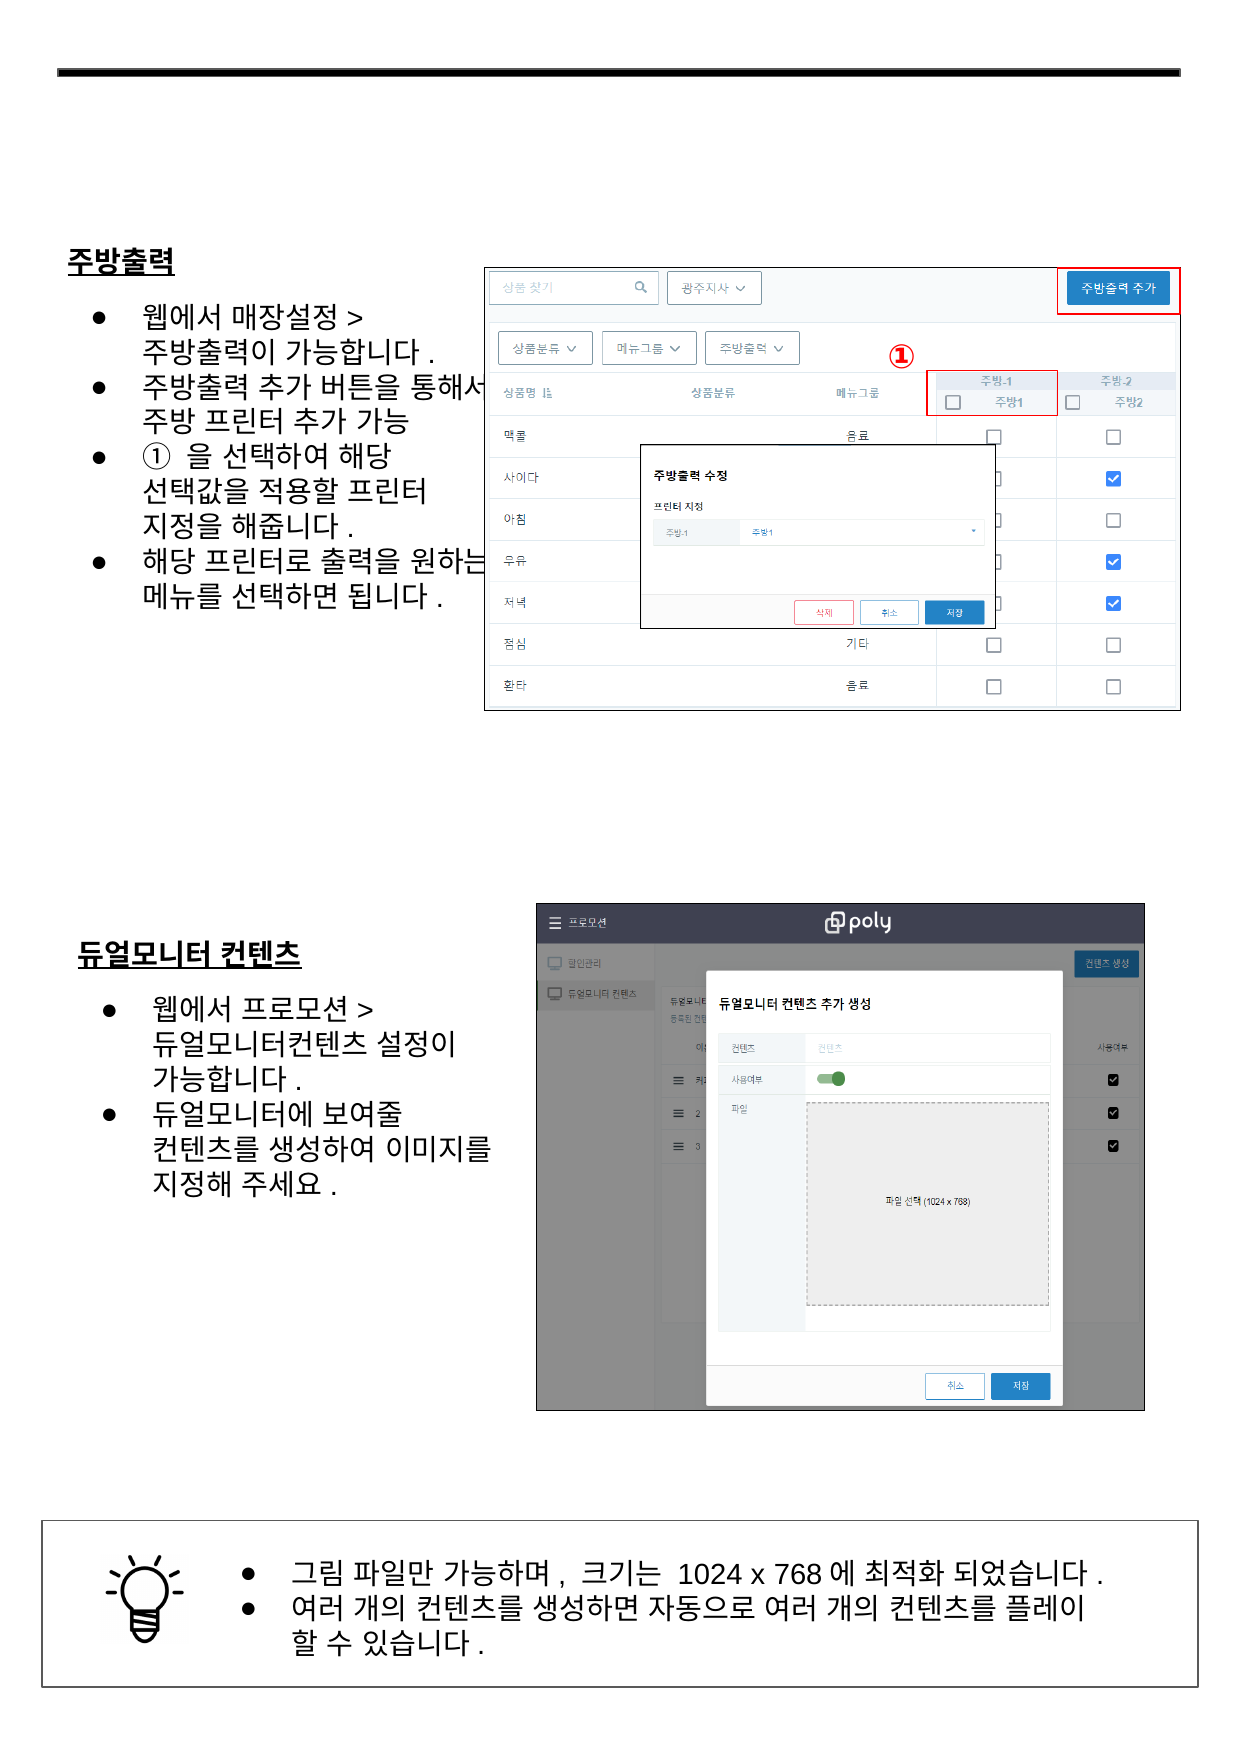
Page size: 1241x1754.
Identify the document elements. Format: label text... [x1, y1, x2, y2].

text_box [57, 68, 1181, 77]
picture [536, 903, 1145, 1411]
text_box 웹에서 매장설정>주방출력이 가능합니다. 주방출력 추가 버튼을 통해서 주방 프린터 추가 가능 ① 을 선택하여 해당 선택값을 적용할 프린터 지정을 해줍니다. 해당 프린터로 출력을 원하는 메뉴를 선택하면 됩니다. [52, 283, 479, 487]
text_box 듀얼모니터 컨텐츠 [62, 930, 362, 976]
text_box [41, 1520, 1198, 1688]
text_box 주방출력 [52, 237, 352, 283]
text_box 웹에서 프로모션>듀얼모니터컨텐츠 설정이 가능합니다. 듀얼모니터에 보여줄 컨텐츠를 생성하여 이미지를 지정해 주세요. [62, 976, 518, 1180]
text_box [484, 267, 1181, 712]
